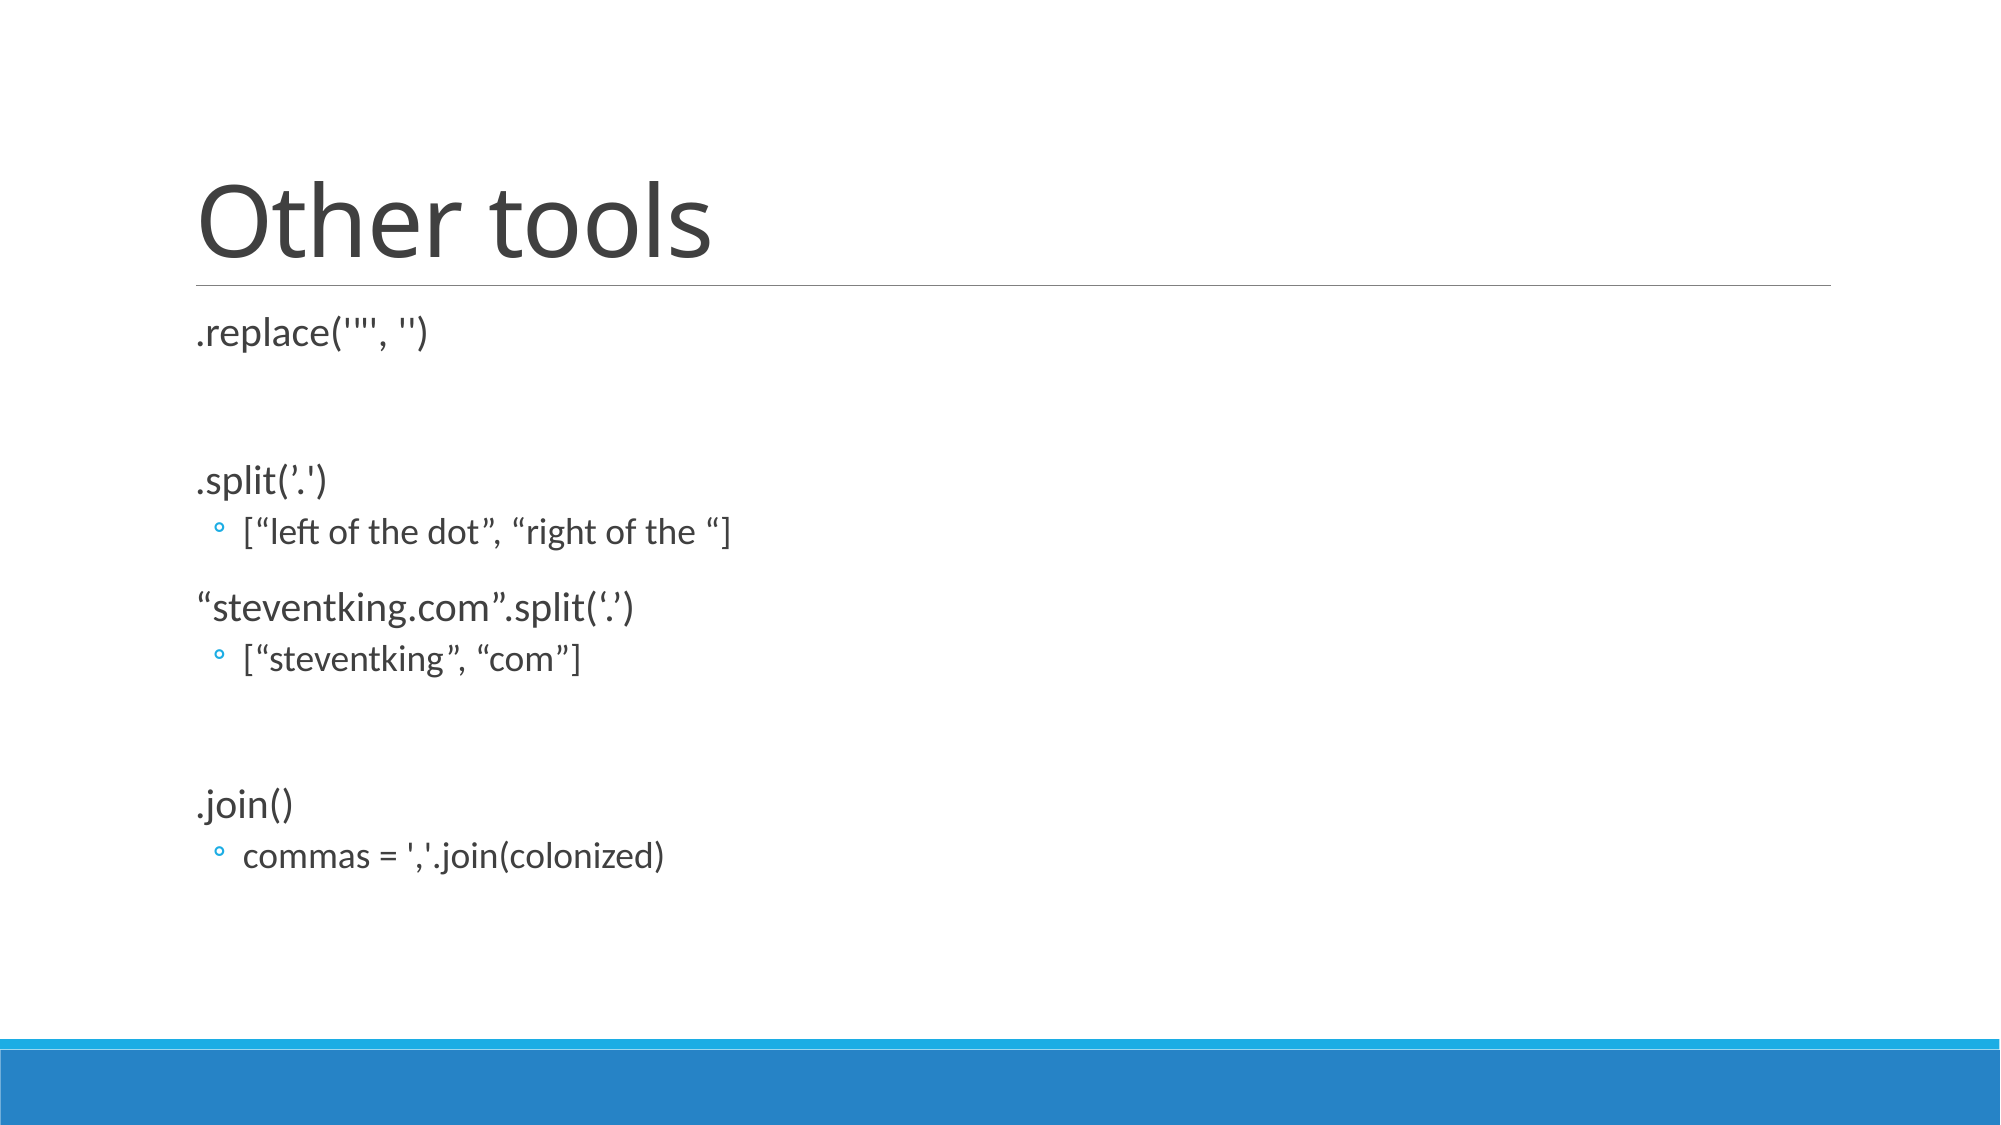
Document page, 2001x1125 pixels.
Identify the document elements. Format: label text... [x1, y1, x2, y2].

title Other tools [180, 47, 1830, 285]
list .replace('"', '') .split(’.') [“left of the dot”, “right of the “] “steventking.com”.split(‘.’) [“steventking”, “com”] .join() commas = ','.join(colonized) [180, 302, 1830, 963]
